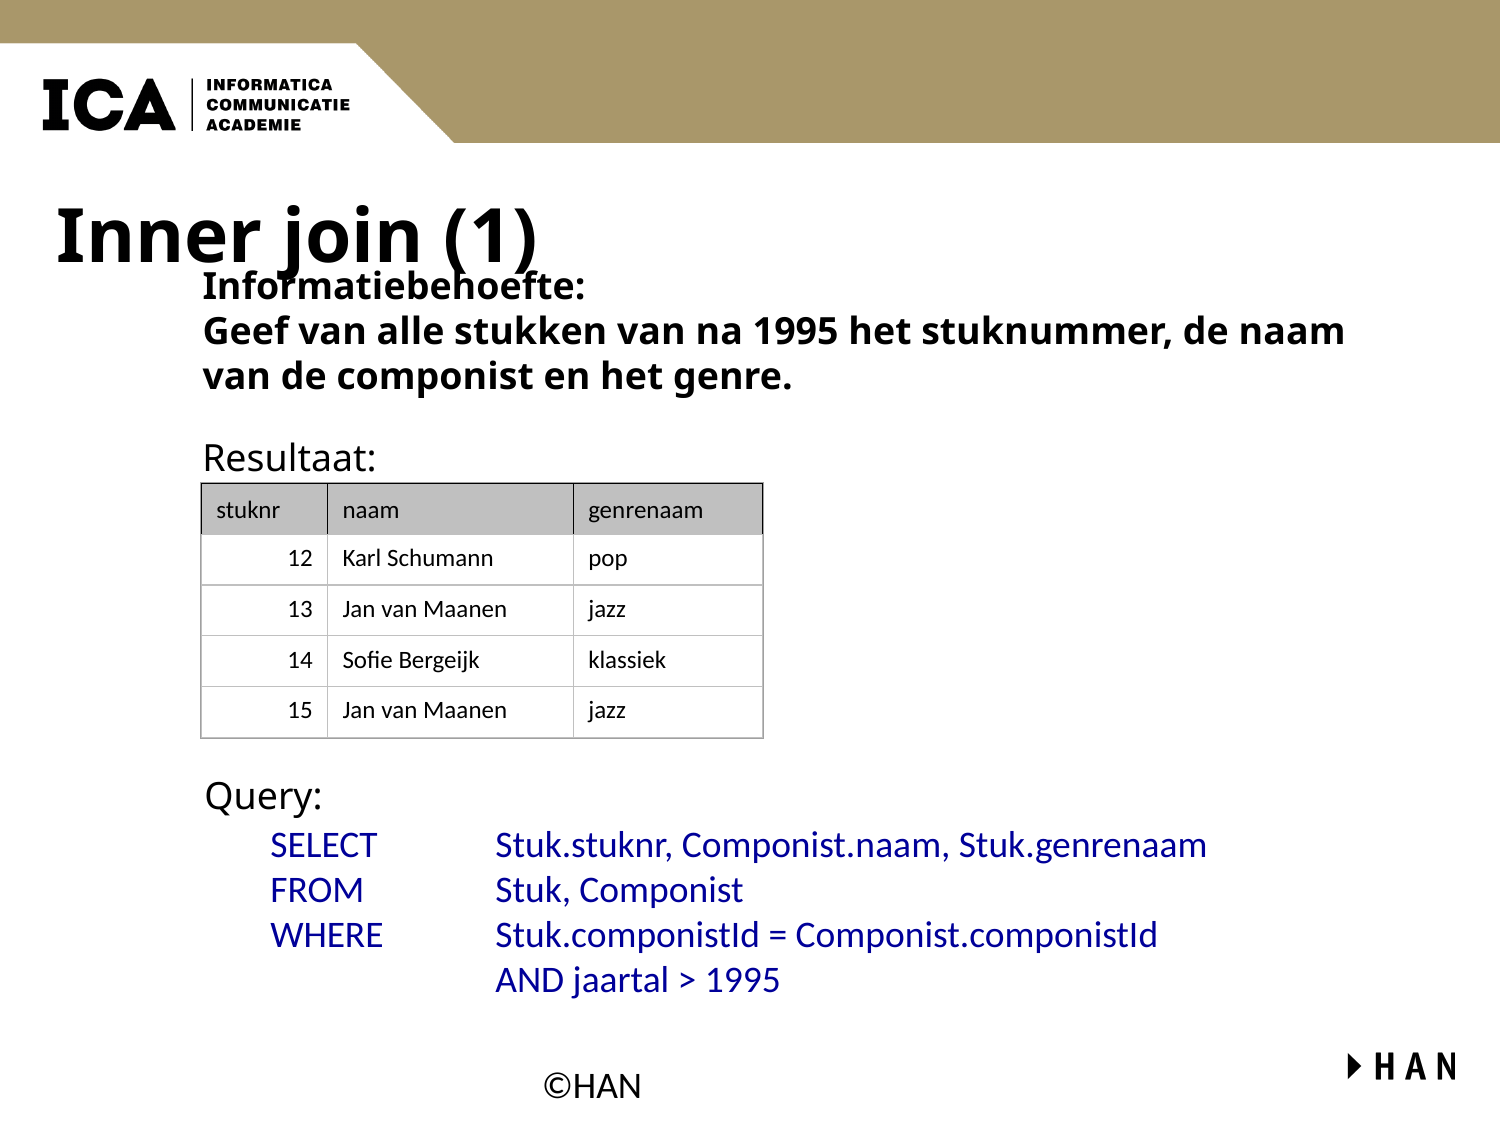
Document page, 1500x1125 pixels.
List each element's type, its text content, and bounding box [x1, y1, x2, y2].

title Inner join (1) [41, 179, 1459, 294]
text_box SELECT Stuk.stuknr, Componist.naam, Stuk.genrenaam FROM Stuk, Componist WHERE Stuk.componistId = Componist.componistId AND jaartal > 1995 [255, 812, 1366, 1007]
text_box Resultaat: [187, 427, 555, 482]
list Informatiebehoefte: Geef van alle stukken van na 1995 het stuknummer, de naam van de componist en het genre. [187, 254, 1413, 448]
footer ©HAN [527, 1053, 1002, 1094]
text_box Query: [189, 764, 557, 819]
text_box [200, 482, 764, 739]
